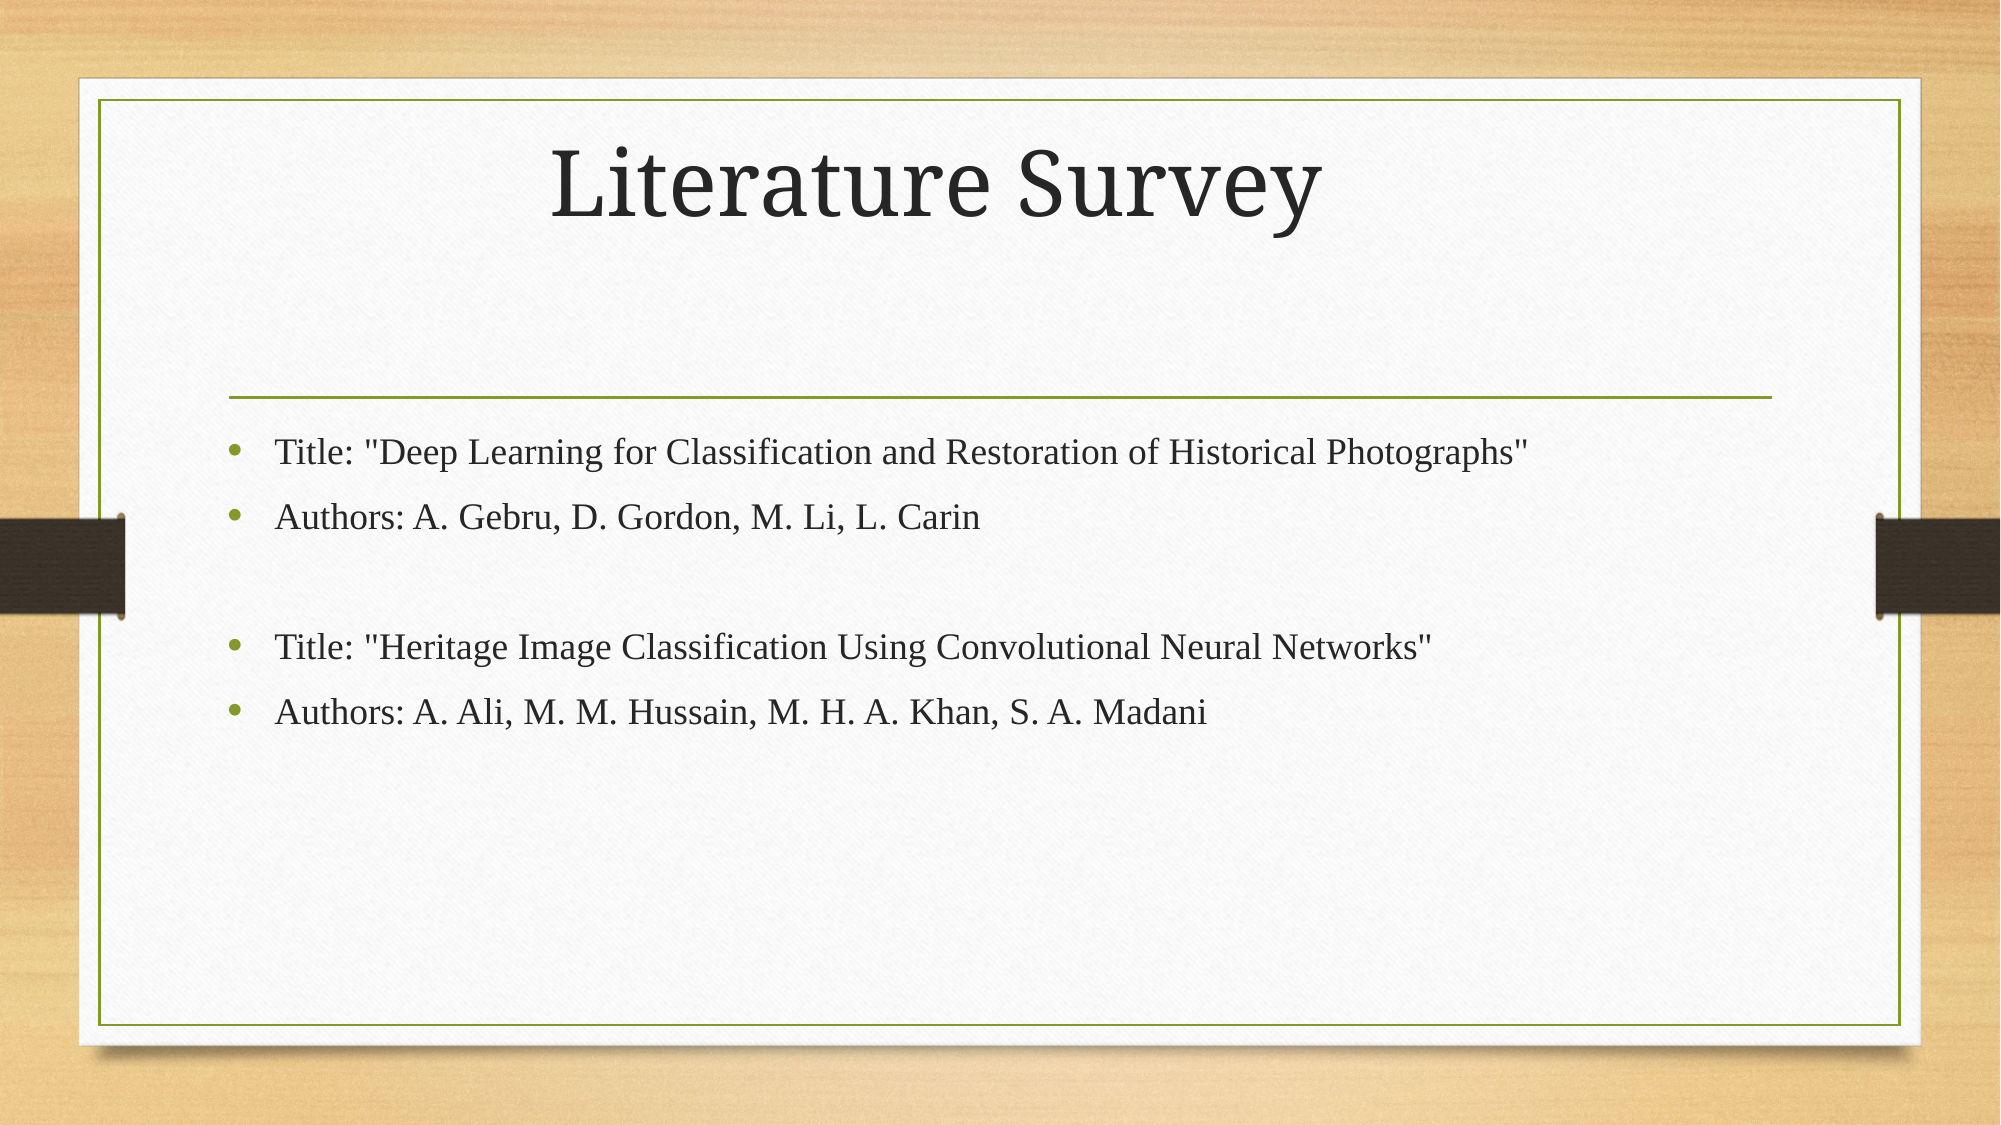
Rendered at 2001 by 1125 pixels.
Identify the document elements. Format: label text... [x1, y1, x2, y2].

title Literature Survey [137, 71, 1863, 289]
picture [0, 0, 2001, 1125]
list Title: "Deep Learning for Classification and Restoration of Historical Photographs" Authors: A. Gebru, D. Gordon, M. Li, L. Carin Title: "Heritage Image Classification Using Convolutional Neural Networks" Authors: A. Ali, M. M. Hussain, M. H. A. Khan, S. A. Madani [212, 419, 1788, 964]
